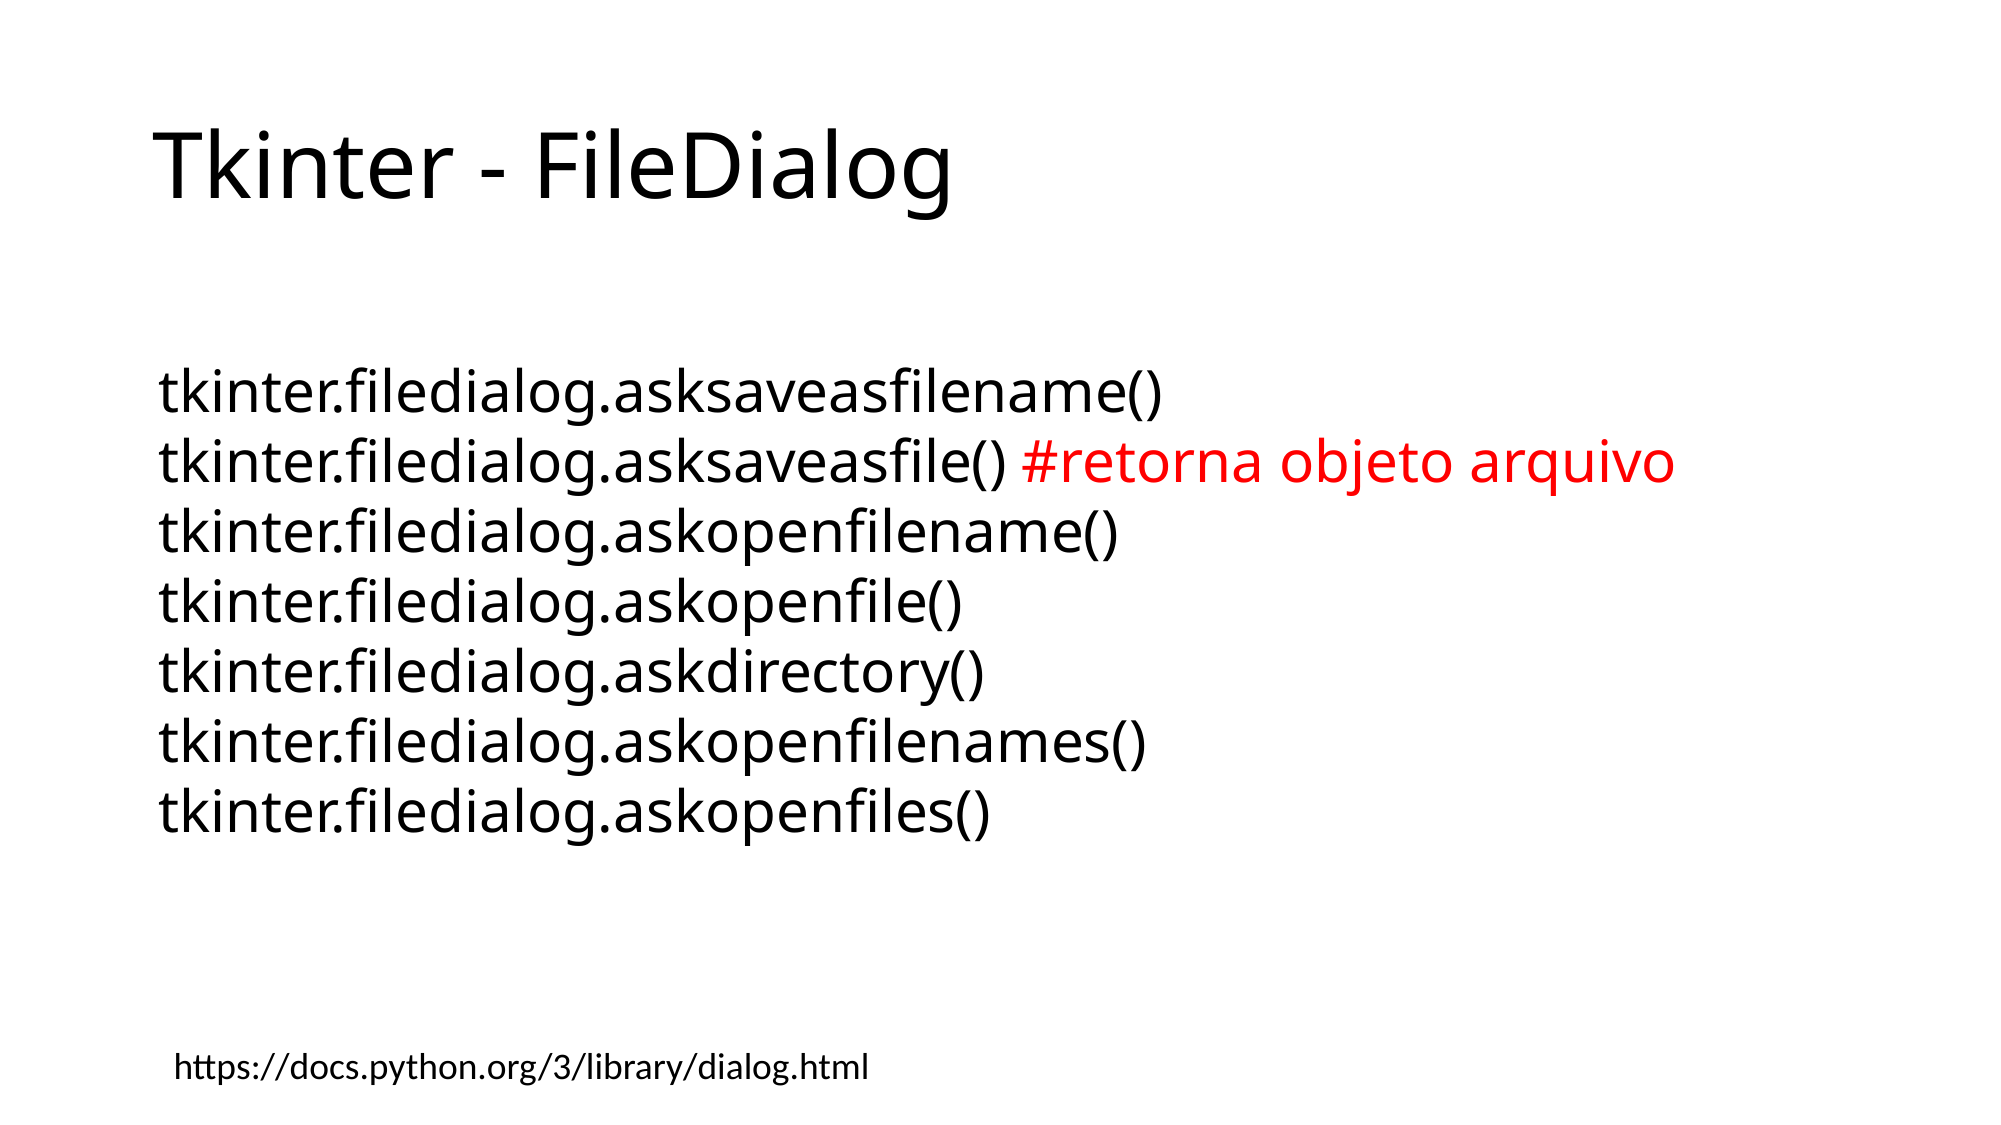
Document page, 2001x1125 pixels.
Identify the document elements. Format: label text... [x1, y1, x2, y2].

text_box https://docs.python.org/3/library/dialog.html [158, 1034, 1159, 1095]
text_box tkinter.filedialog.asksaveasfilename() tkinter.filedialog.asksaveasfile() #retorna objeto arquivo tkinter.filedialog.askopenfilename() tkinter.filedialog.askopenfile() tkinter.filedialog.askdirectory() tkinter.filedialog.askopenfilenames() tkinter.filedialog.askopenfiles() [158, 354, 1952, 845]
title Tkinter - FileDialog [137, 59, 1915, 278]
